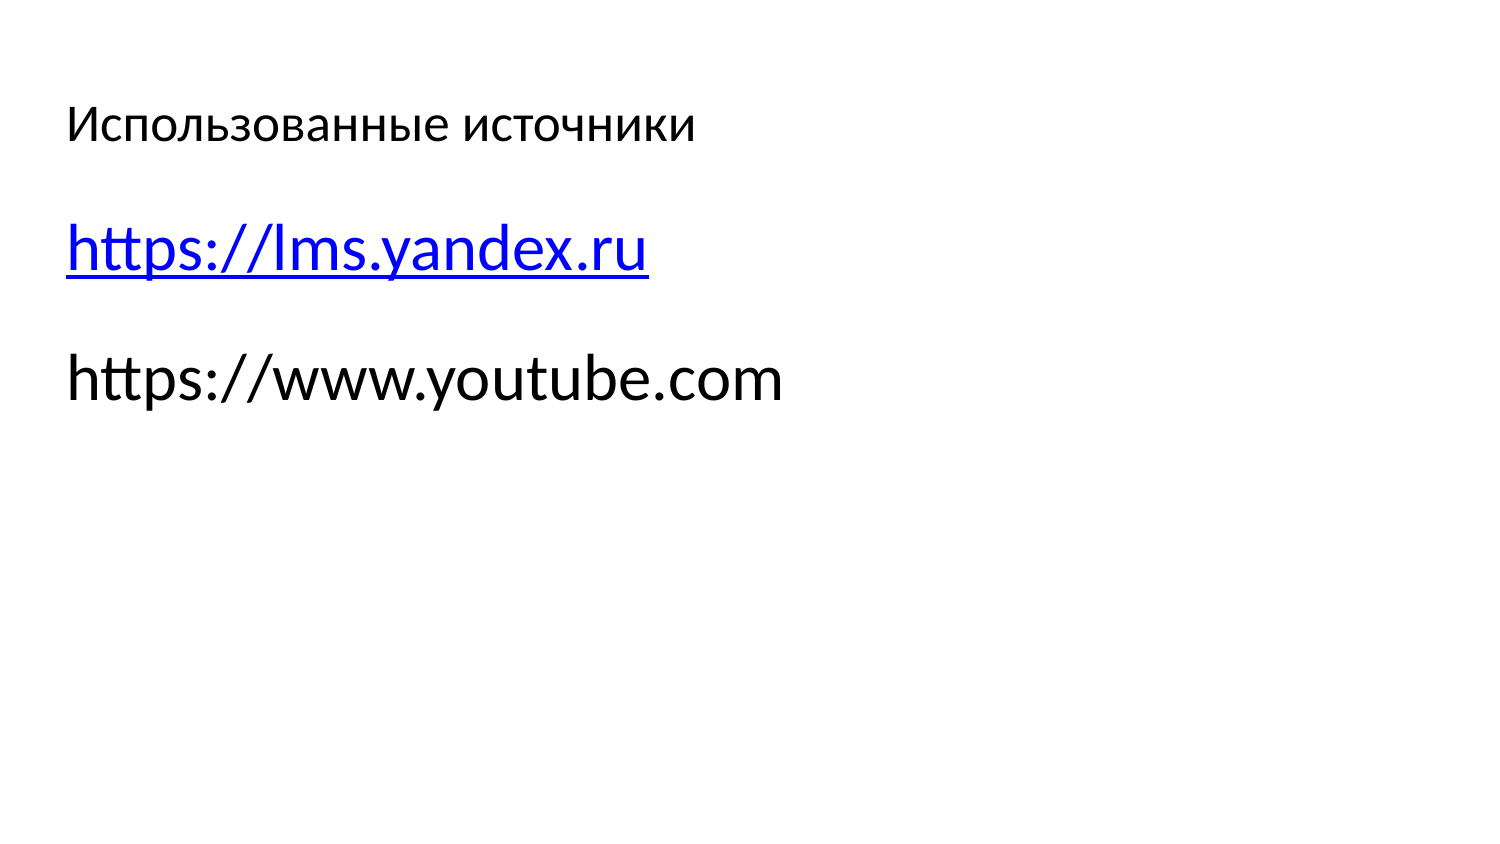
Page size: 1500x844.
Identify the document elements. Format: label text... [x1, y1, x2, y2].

list https://lms.yandex.ru https://www.youtube.com [51, 189, 1449, 750]
title Использованные источники [51, 72, 1449, 167]
